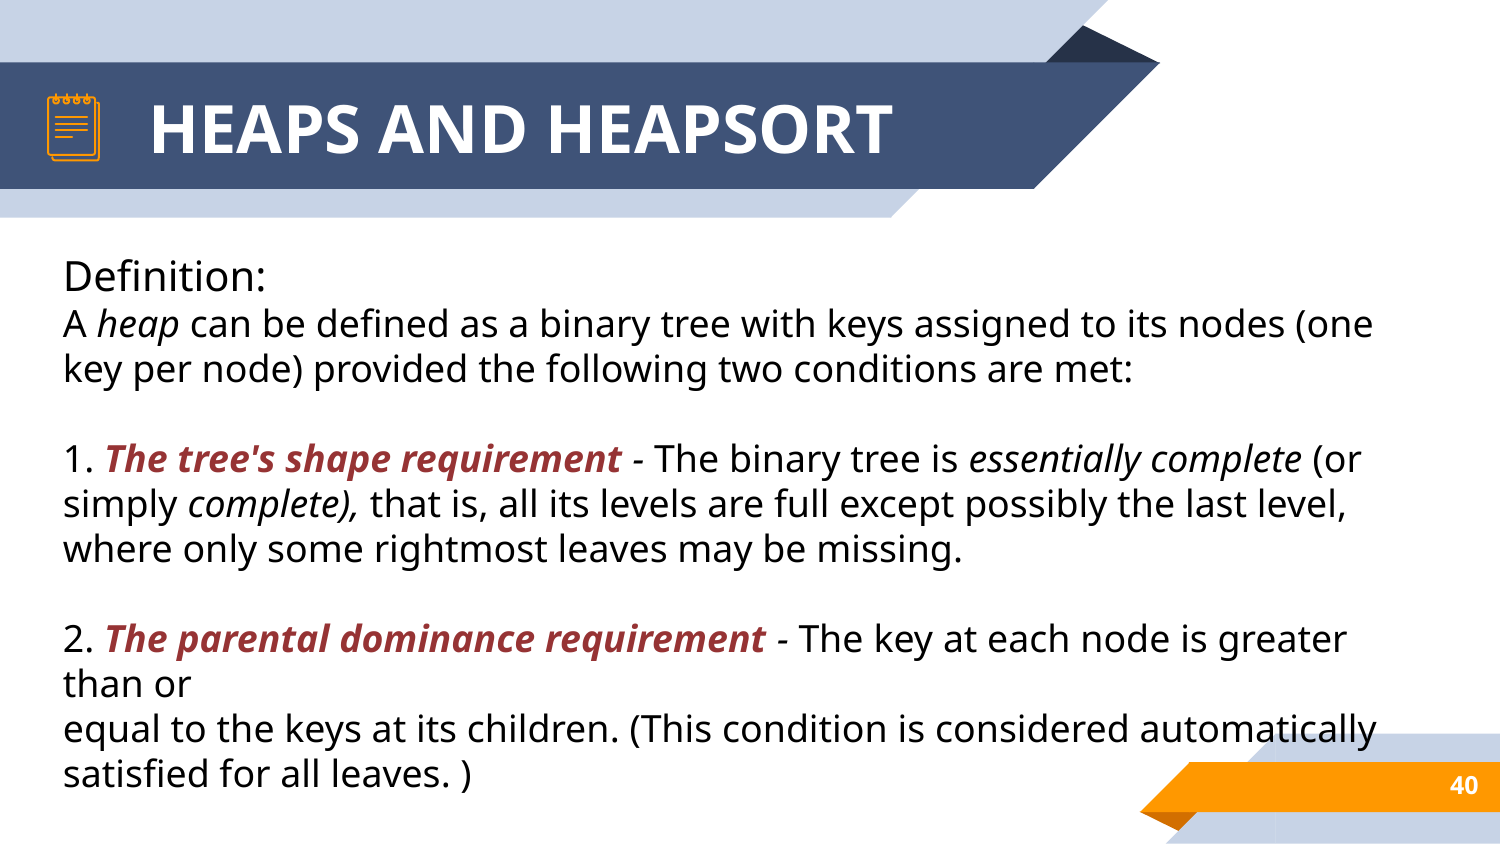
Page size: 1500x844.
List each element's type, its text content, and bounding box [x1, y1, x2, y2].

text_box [47, 93, 100, 161]
text_box Definition: A heap can be defined as a binary tree with keys assigned to its nodes (one key per node) provided the following two conditions are met: 1. The tree's shape requirement - The binary tree is essentially complete (or simply complete), that is, all its levels are full except possibly the last level, where only some rightmost leaves may be missing. 2. The parental dominance requirement - The key at each node is greater than or equal to the keys at its children. (This condition is considered automatically satisfied for all leaves. ) [48, 192, 1446, 844]
title HEAPS AND HEAPSORT [133, 64, 997, 190]
slide_number 40 [1446, 760, 1494, 813]
